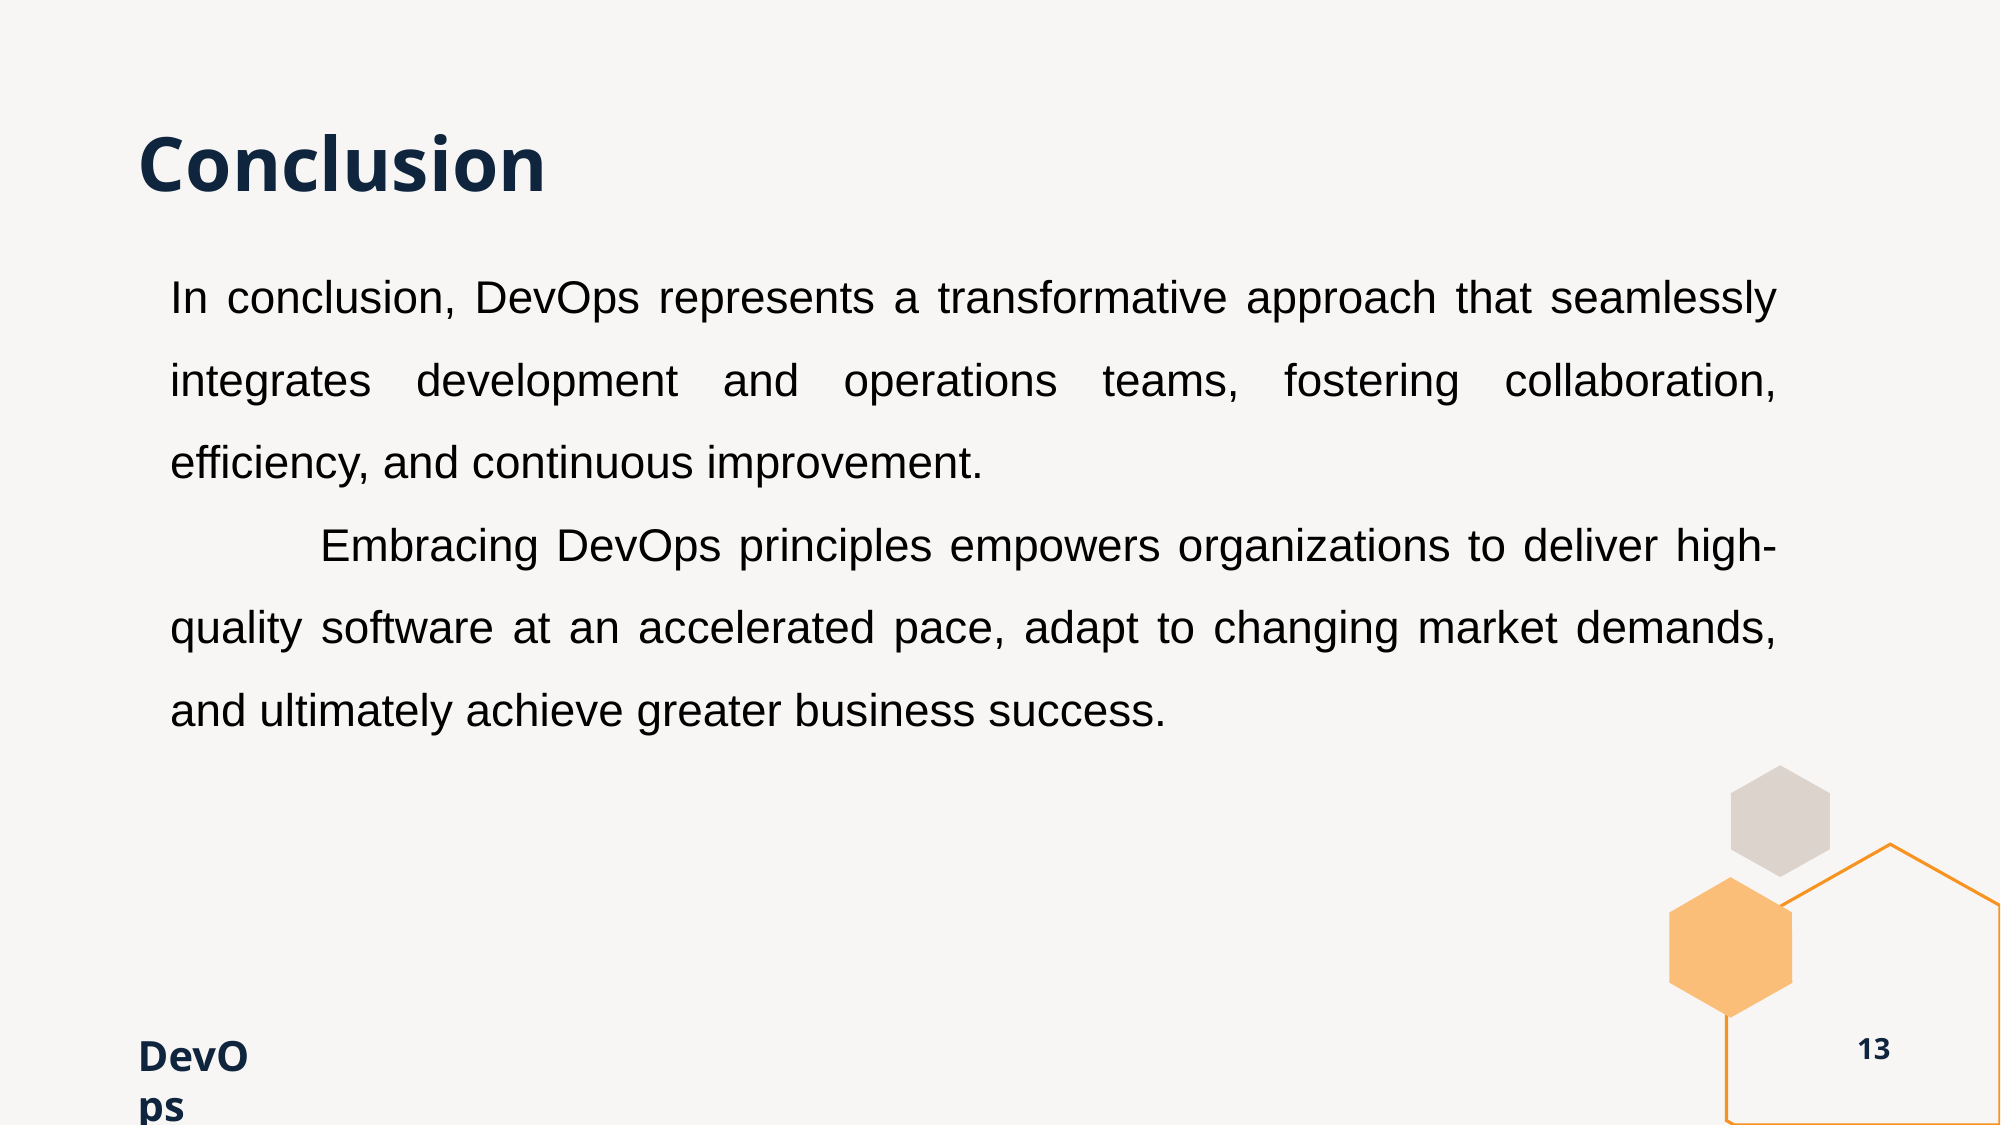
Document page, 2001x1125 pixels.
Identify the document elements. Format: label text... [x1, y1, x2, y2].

text_box DevOps [122, 1022, 287, 1083]
slide_number 13 [1836, 1020, 1912, 1080]
title Conclusion [122, 119, 807, 234]
text_box In conclusion, DevOps represents a transformative approach that seamlessly integrates development and operations teams, fostering collaboration, efficiency, and continuous improvement. Embracing DevOps principles empowers organizations to deliver high-quality software at an accelerated pace, adapt to changing market demands, and ultimately achieve greater business success. [155, 233, 1794, 743]
